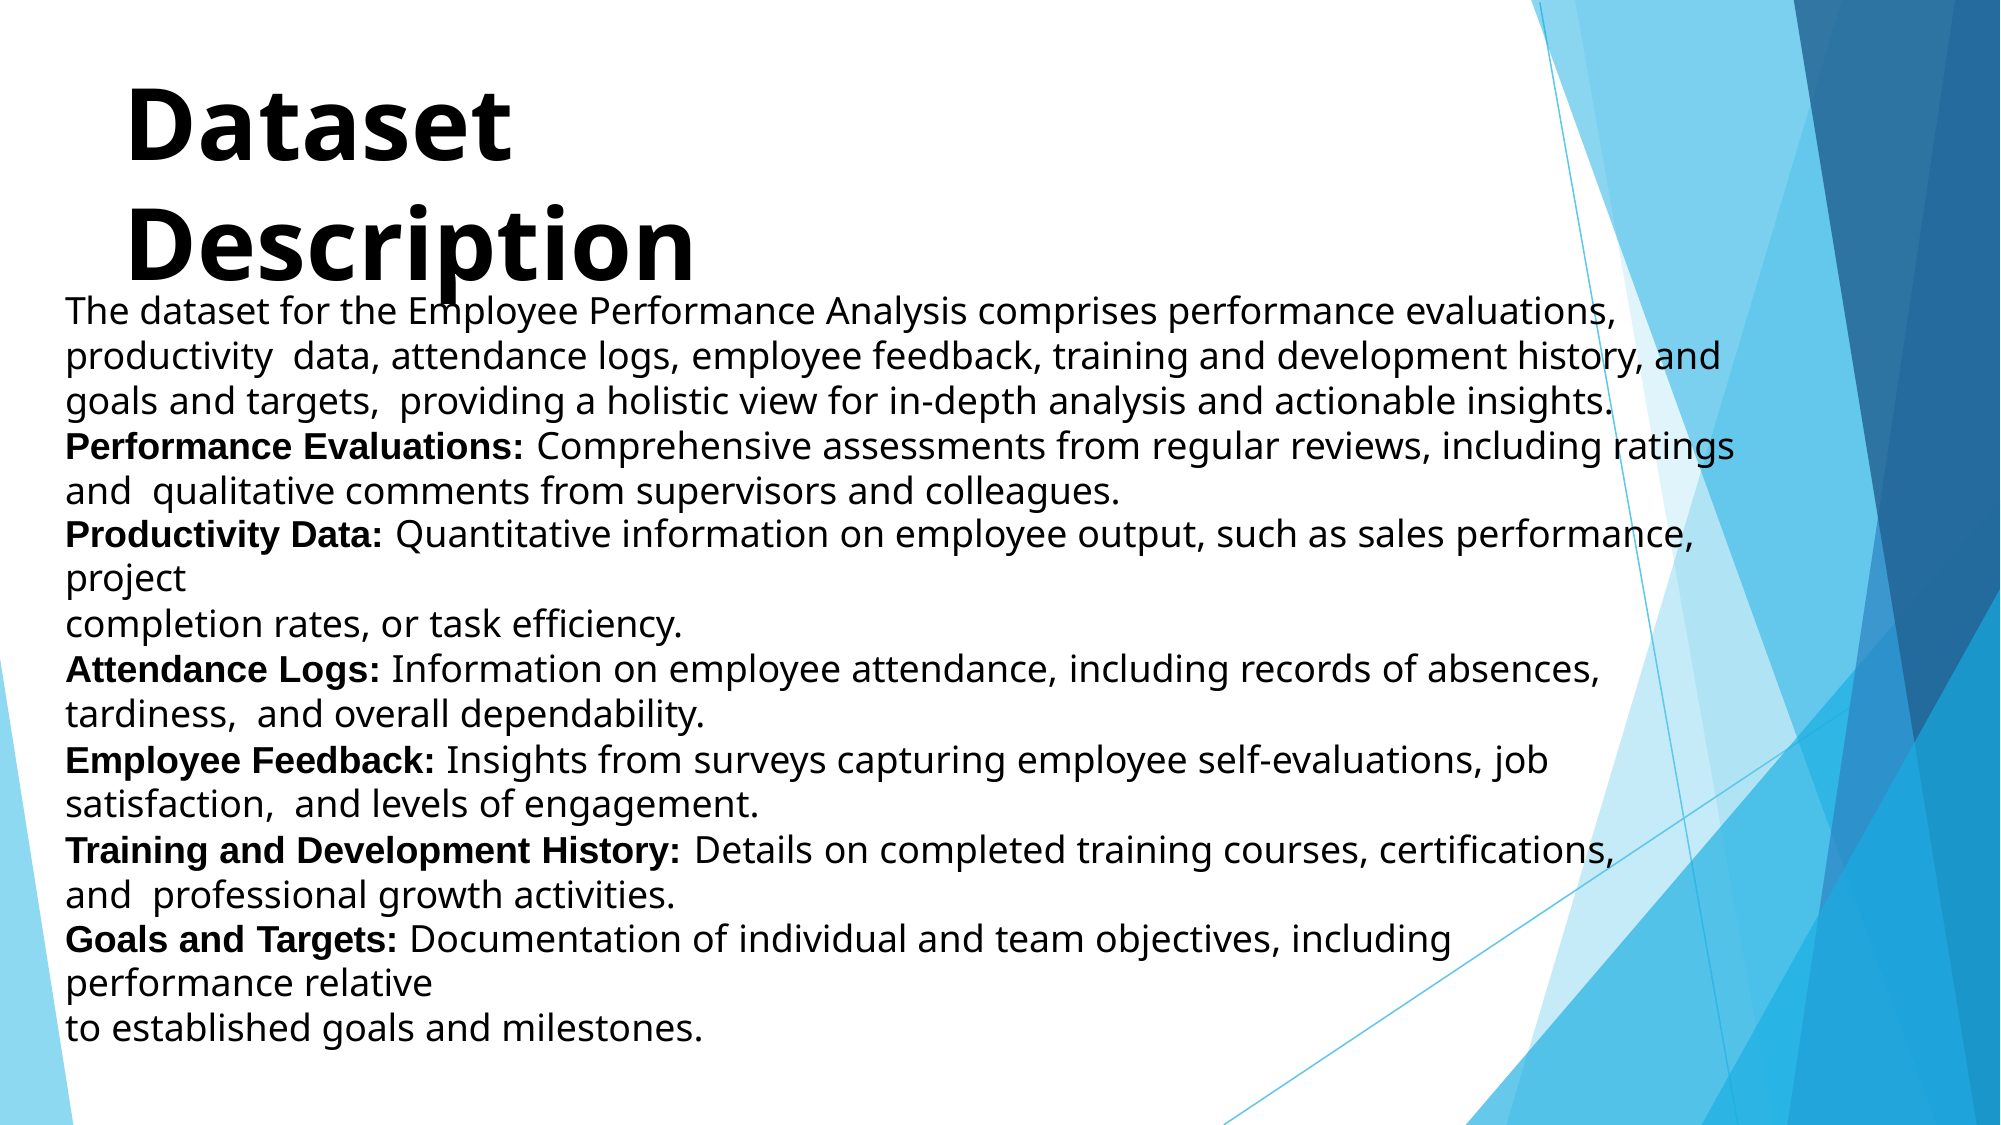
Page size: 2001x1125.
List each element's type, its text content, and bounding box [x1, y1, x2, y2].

text_box The dataset for the Employee Performance Analysis comprises performance evaluations, productivity data, attendance logs, employee feedback, training and development history, and goals and targets, providing a holistic view for in-depth analysis and actionable insights. Performance Evaluations: Comprehensive assessments from regular reviews, including ratings and qualitative comments from supervisors and colleagues. Productivity Data: Quantitative information on employee output, such as sales performance, project completion rates, or task efficiency. Attendance Logs: Information on employee attendance, including records of absences, tardiness, and overall dependability. Employee Feedback: Insights from surveys capturing employee self-evaluations, job satisfaction, and levels of engagement. Training and Development History: Details on completed training courses, certifications, and professional growth activities. Goals and Targets: Documentation of individual and team objectives, including performance relative to established goals and milestones. [62, 285, 1747, 1049]
title Dataset Description [121, 58, 1040, 285]
